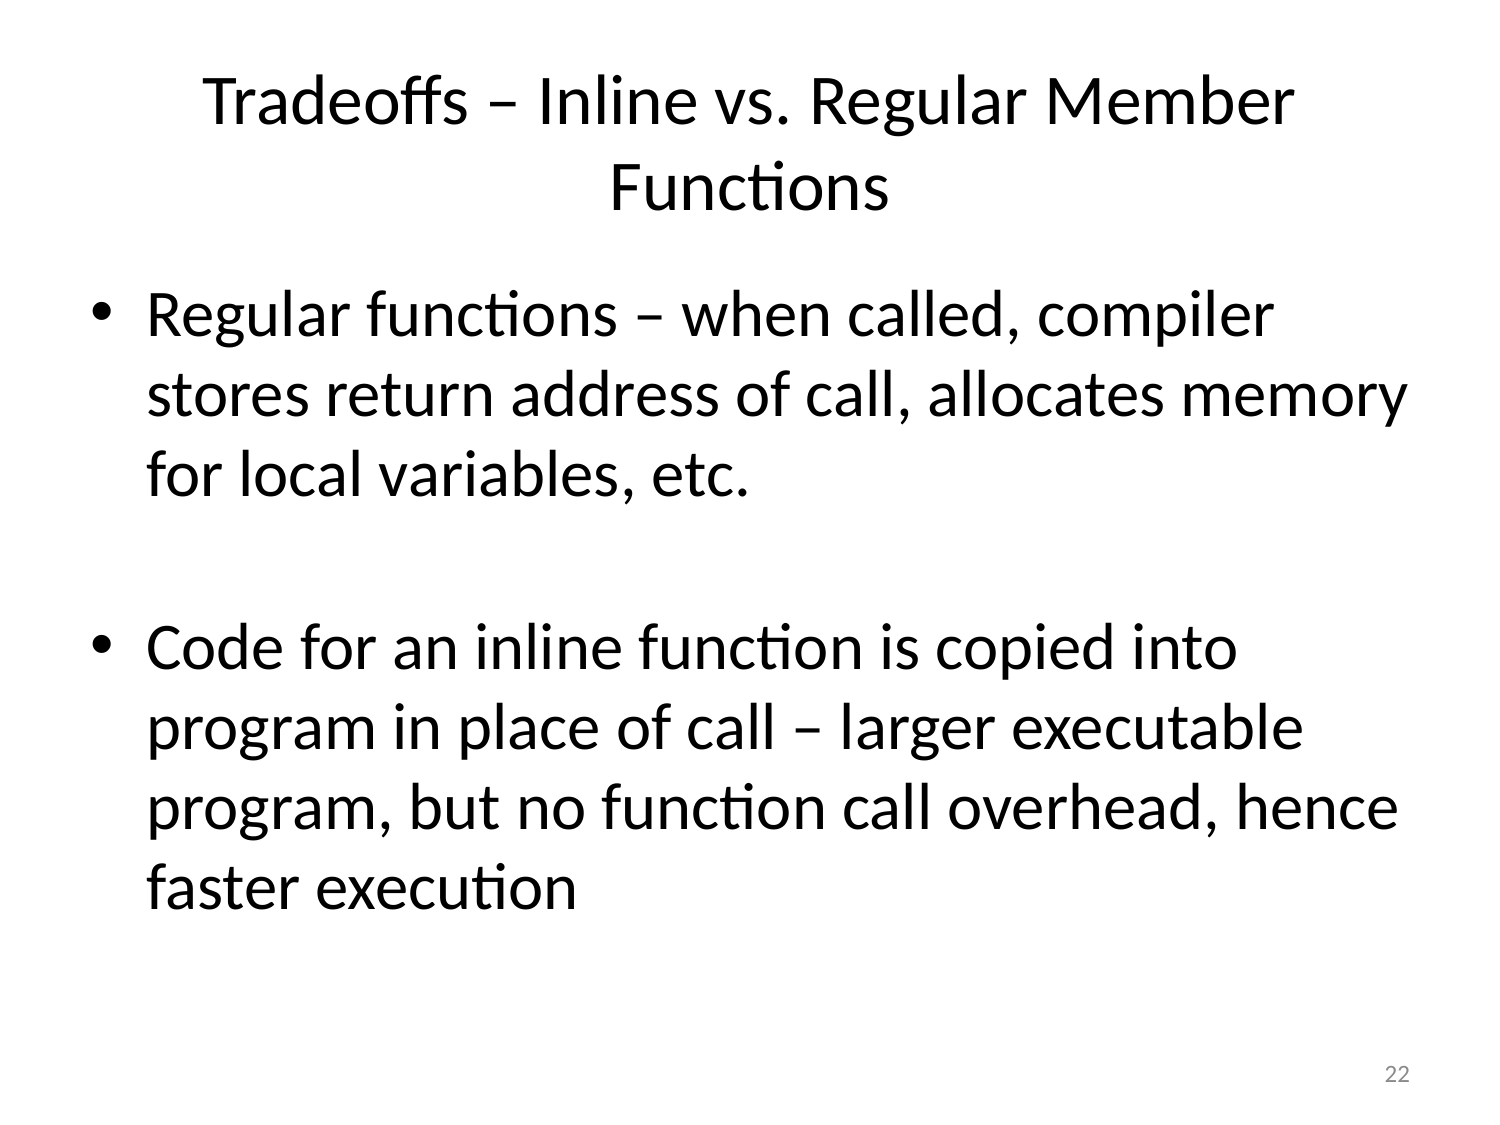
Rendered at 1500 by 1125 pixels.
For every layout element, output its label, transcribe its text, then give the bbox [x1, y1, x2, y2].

slide_number 22 [1074, 1042, 1425, 1103]
title Tradeoffs – Inline vs. Regular Member Functions [75, 45, 1425, 233]
list Regular functions – when called, compiler stores return address of call, allocates memory for local variables, etc. Code for an inline function is copied into program in place of call – larger executable program, but no function call overhead, hence faster execution [75, 262, 1425, 1005]
